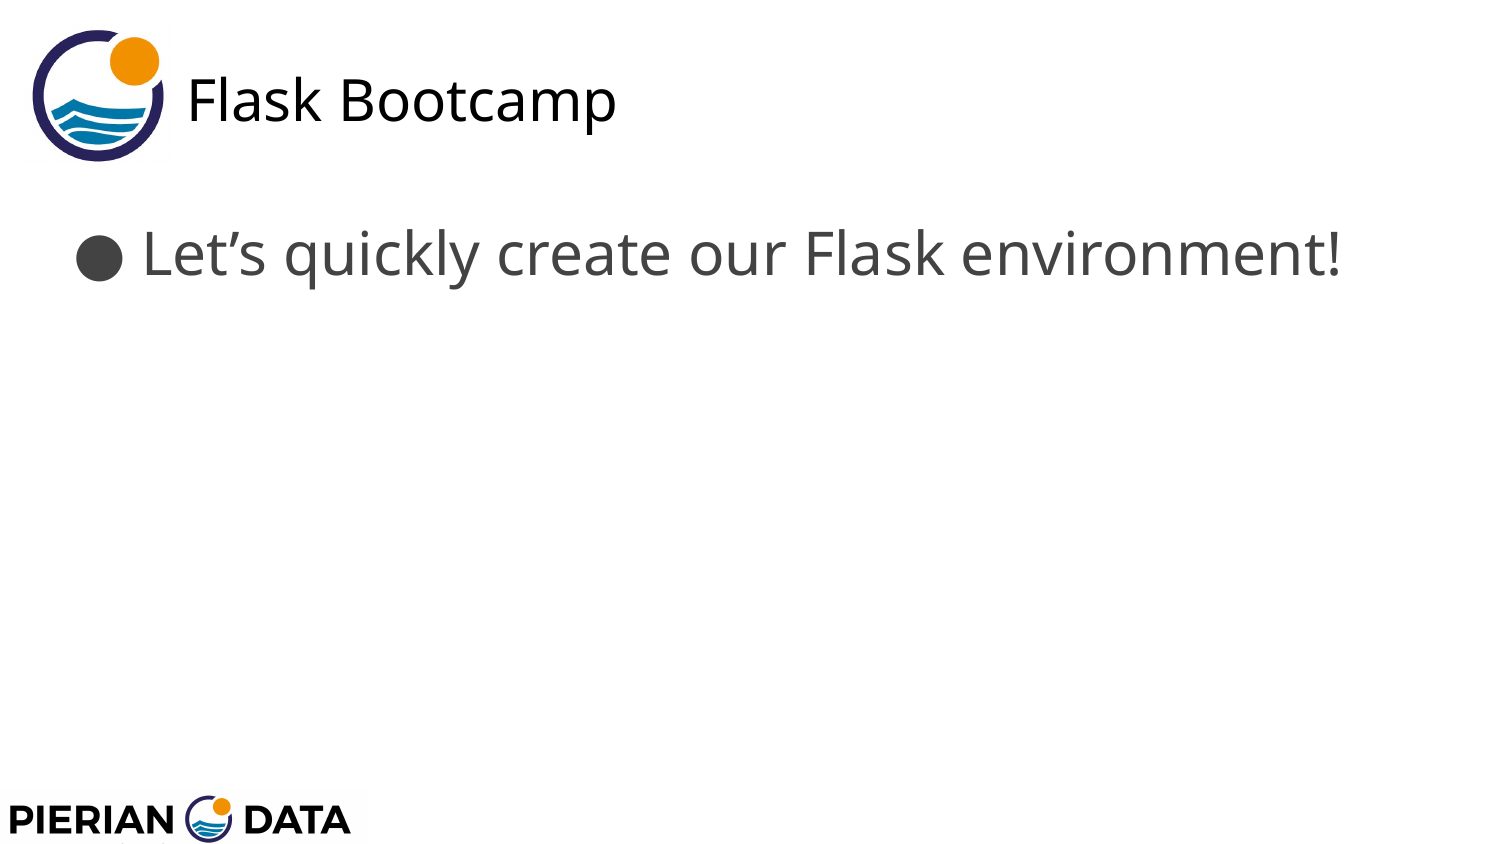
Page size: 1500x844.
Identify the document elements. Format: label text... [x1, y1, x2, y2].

picture [24, 24, 172, 167]
title Flask Bootcamp [176, 48, 1449, 143]
list Let’s quickly create our Flask environment! [51, 189, 1476, 750]
picture [0, 787, 368, 844]
